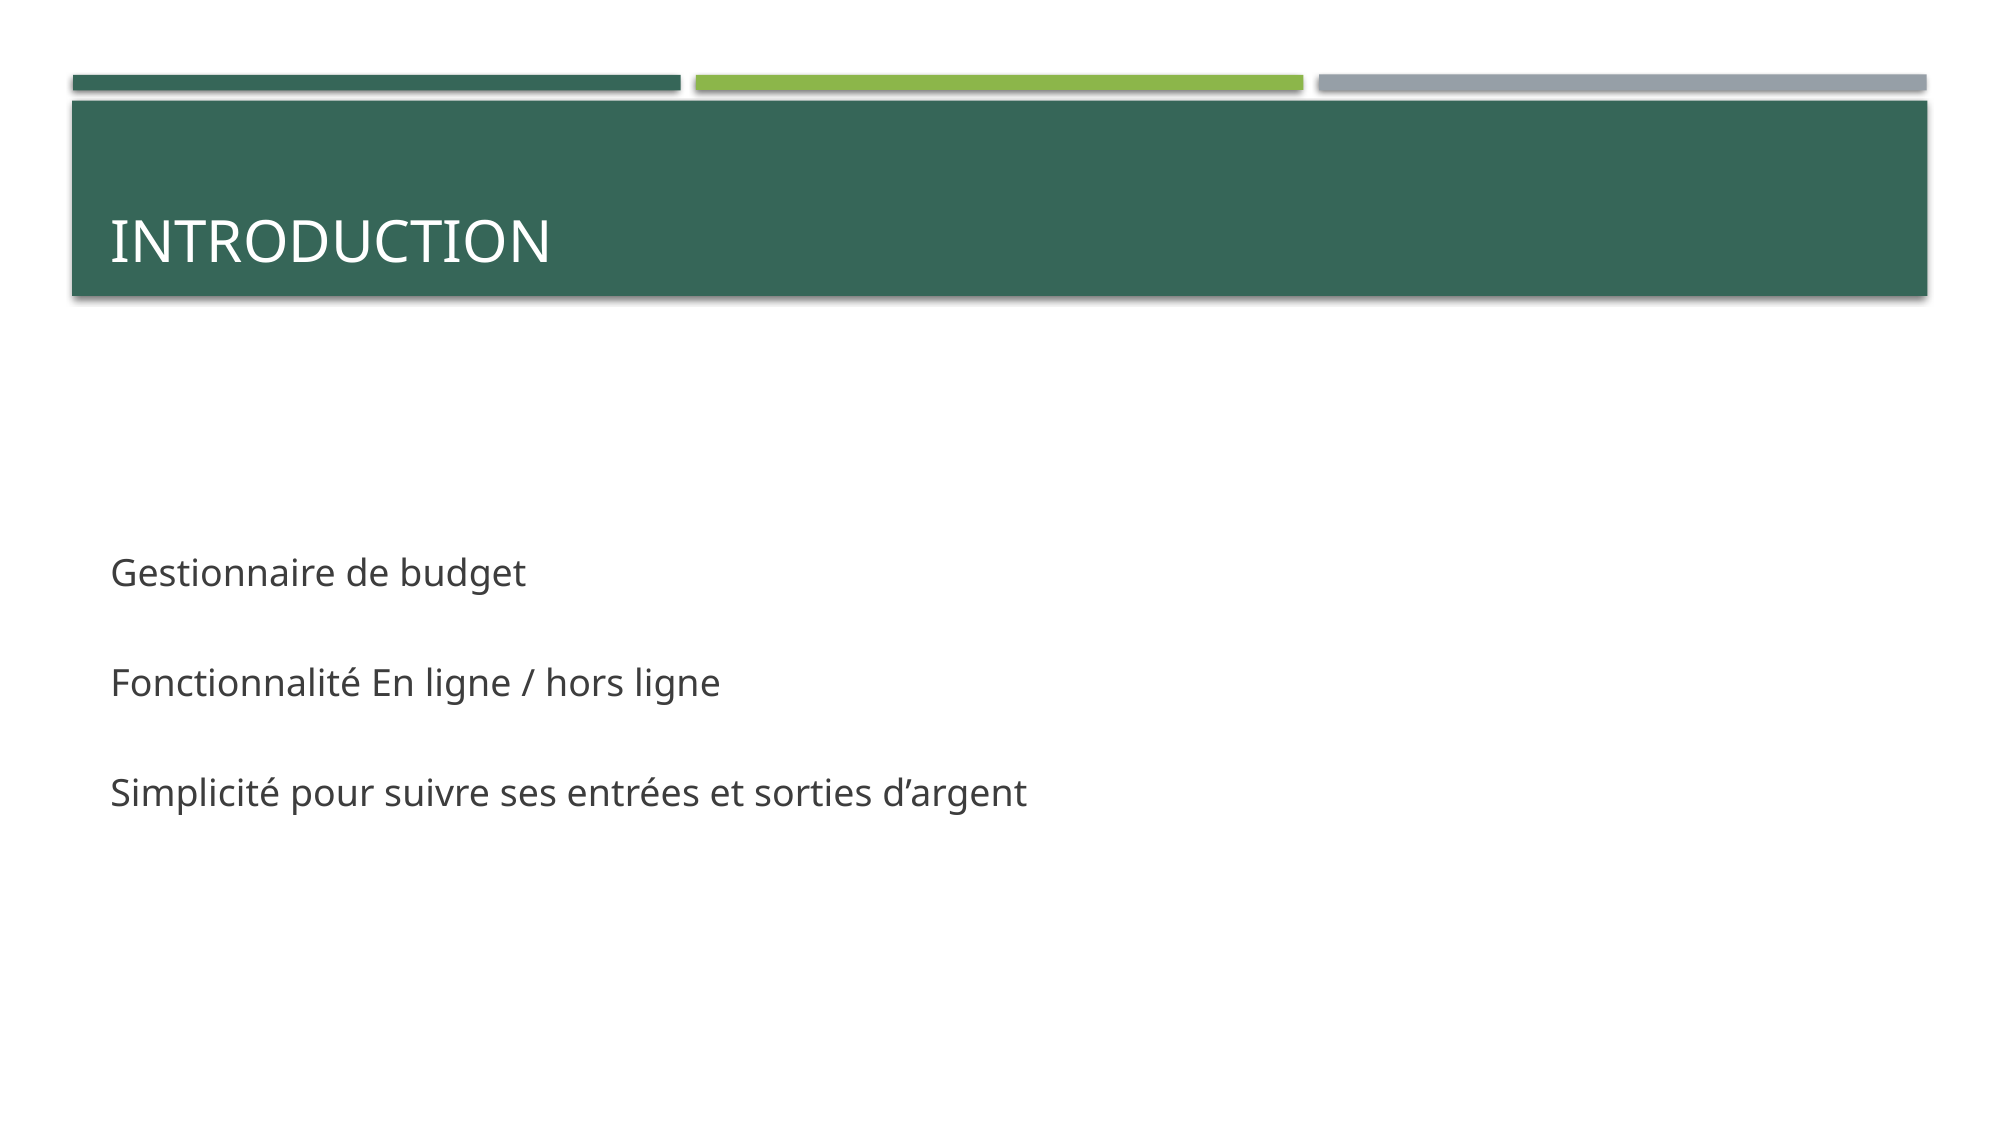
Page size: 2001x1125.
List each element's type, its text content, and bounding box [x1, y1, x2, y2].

title Introduction [95, 115, 1905, 282]
list Gestionnaire de budget Fonctionnalité En ligne / hors ligne Simplicité pour suivre ses entrées et sorties d’argent [95, 357, 1905, 962]
